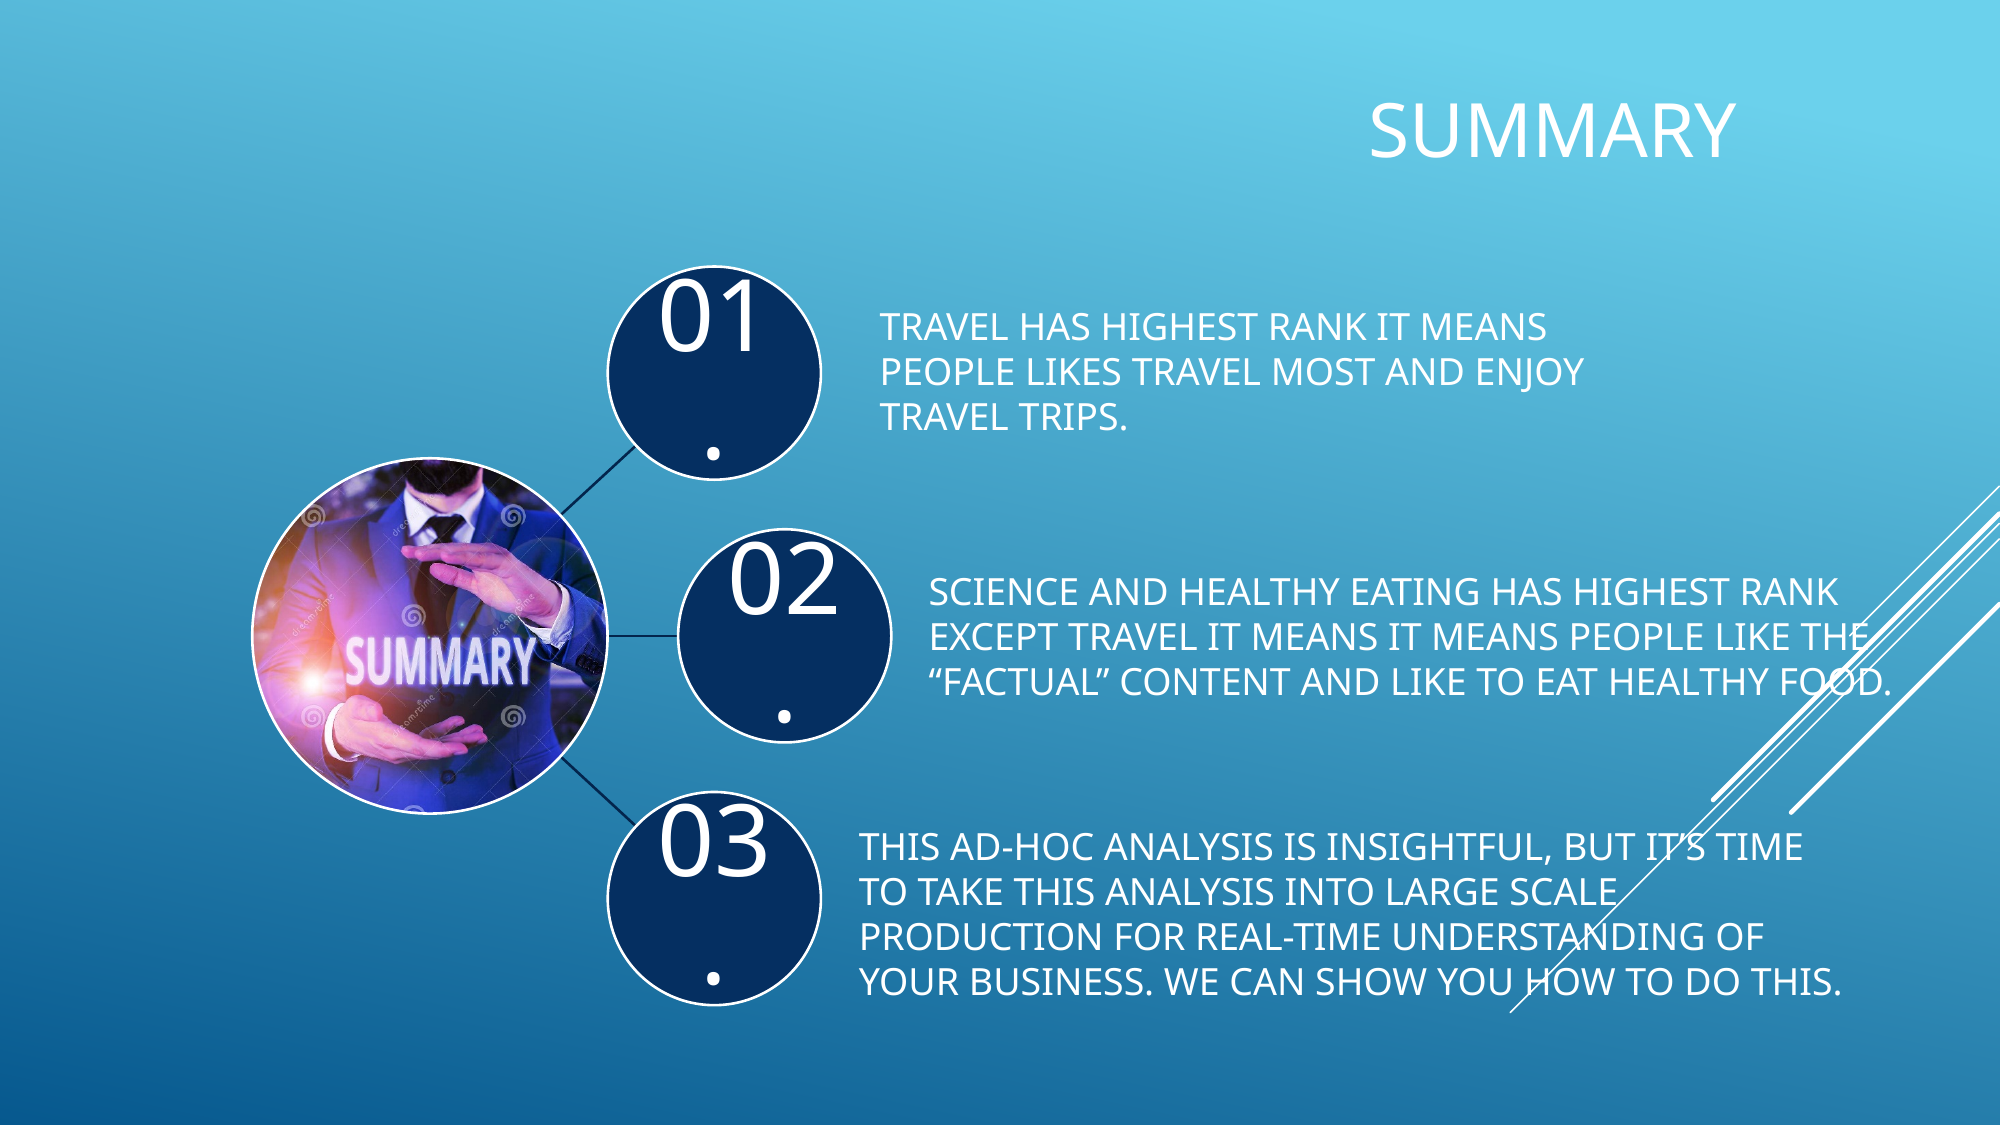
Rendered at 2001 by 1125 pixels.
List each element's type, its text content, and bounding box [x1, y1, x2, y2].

text_box TRAVEL HAS HIGHEST RANK IT MEANS PEOPLE LIKES TRAVEL MOST AND ENJOY TRAVEL TRIPS. [1312, 295, 1702, 446]
text_box SCIENCE AND HEALTHY EATING HAS HIGHEST RANK EXCEPT TRAVEL IT MEANS IT MEANS PEOPLE LIKE THE “FACTUAL” CONTENT AND LIKE TO EAT HEALTHY FOOD. [1312, 560, 1932, 710]
title summary [1353, 3, 2000, 251]
text_box THIS AD-HOC ANALYSIS IS INSIGHTFUL, BUT IT’S TIME TO TAKE THIS ANALYSIS INTO LARGE SCALE PRODUCTION FOR REAL-TIME UNDERSTANDING OF YOUR BUSINESS. WE CAN SHOW YOU HOW TO DO THIS. [844, 815, 1862, 1011]
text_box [172, 266, 1312, 1006]
